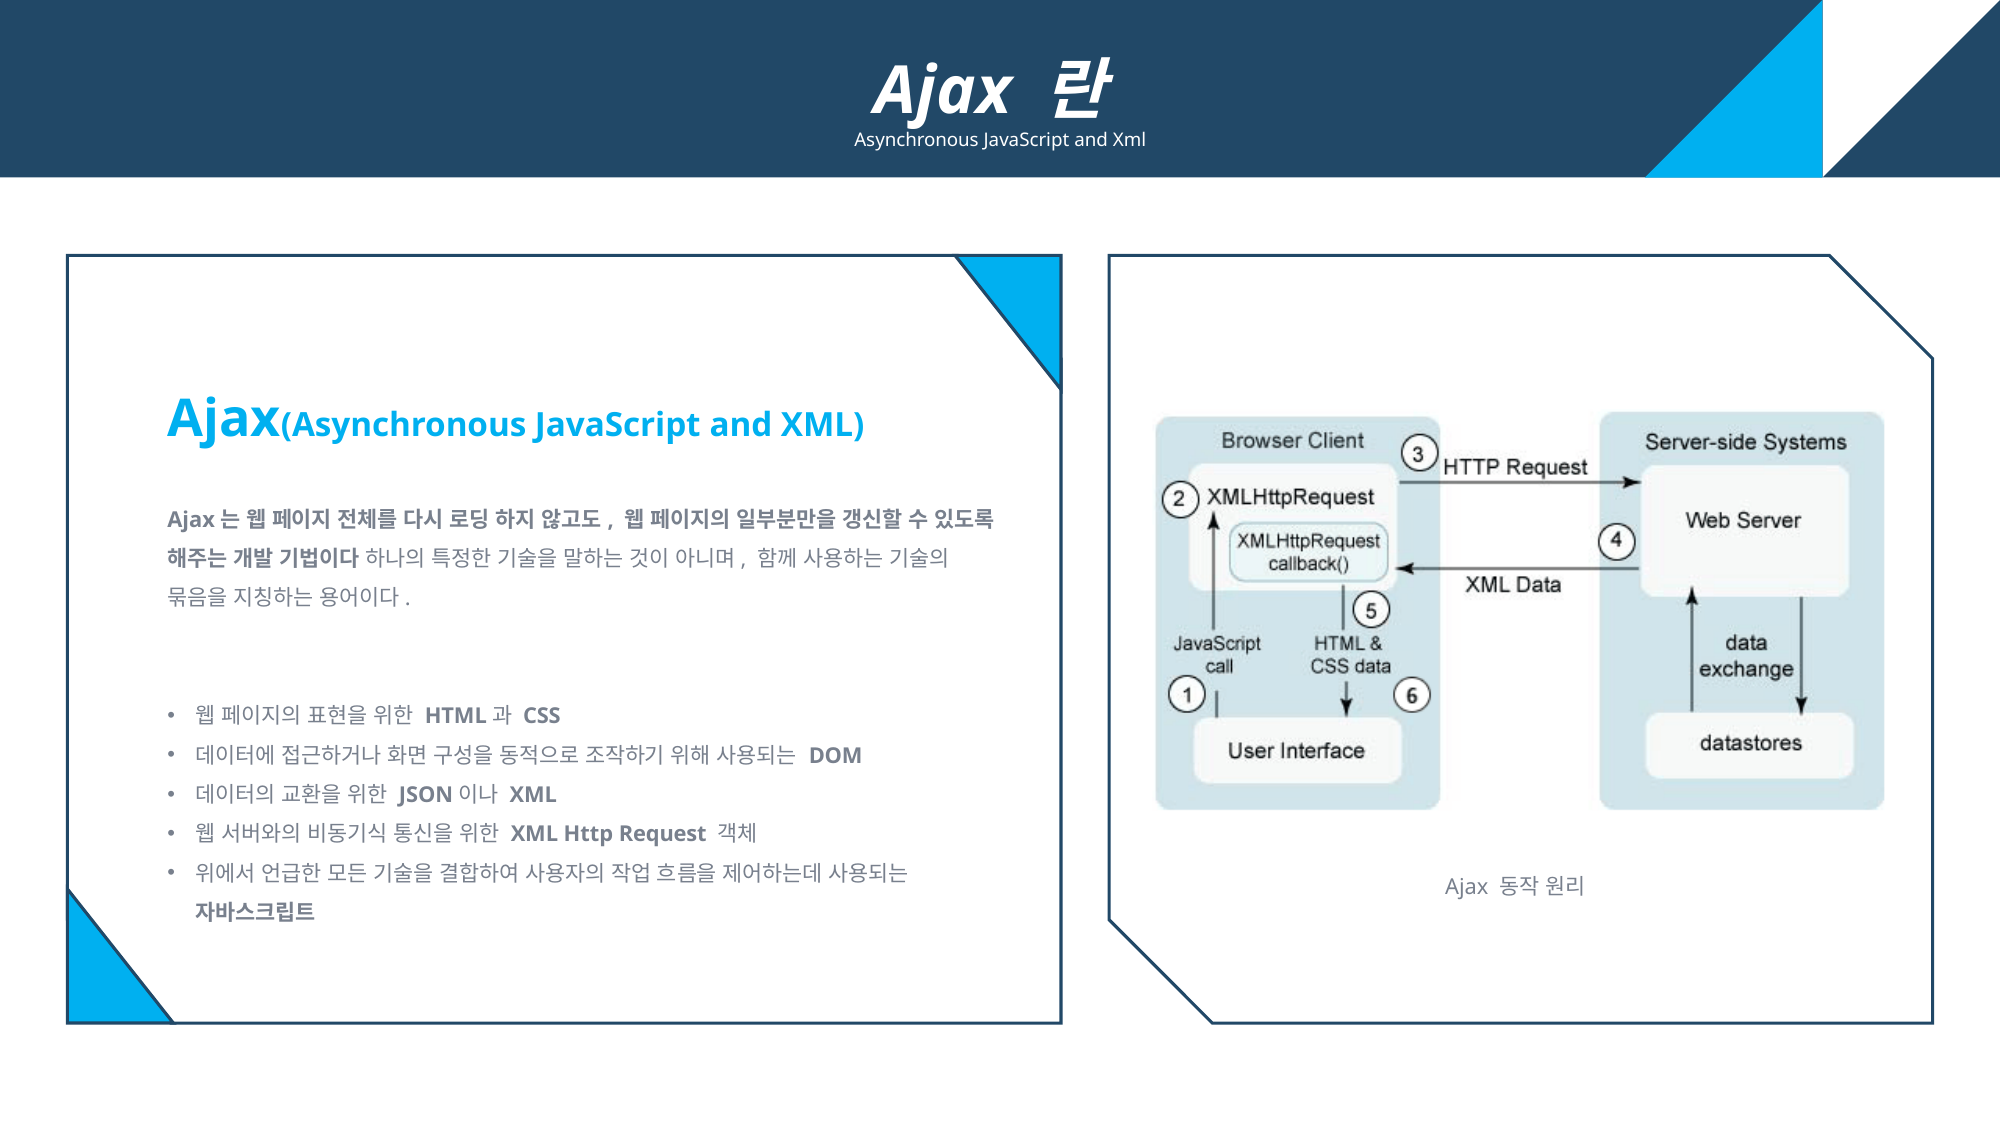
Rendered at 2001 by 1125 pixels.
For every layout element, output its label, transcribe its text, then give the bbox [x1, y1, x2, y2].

text_box Ajax(Asynchronous JavaScript and XML) Ajax는 웹 페이지 전체를 다시 로딩 하지 않고도, 웹 페이지의 일부분만을 갱신할 수 있도록 해주는 개발 기법이다 하나의 특정한 기술을 말하는 것이 아니며, 함께 사용하는 기술의 묶음을 지칭하는 용어이다. 웹 페이지의 표현을 위한 HTML과 CSS 데이터에 접근하거나 화면 구성을 동적으로 조작하기 위해 사용되는 DOM 데이터의 교환을 위한 JSON이나 XML 웹 서버와의 비동기식 통신을 위한 XML Http Request 객체 위에서 언급한 모든 기술을 결합하여 사용자의 작업 흐름을 제어하는데 사용되는 자바스크립트 [152, 285, 1023, 993]
picture [1144, 409, 1897, 818]
text_box [1108, 254, 1934, 1025]
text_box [1644, 0, 2000, 178]
text_box [952, 254, 1063, 393]
text_box Ajax 동작 원리 [1145, 818, 1885, 941]
text_box Ajax 란 Asynchronous JavaScript and Xml [0, 0, 1644, 178]
text_box [66, 885, 176, 1025]
text_box [66, 254, 1063, 1025]
